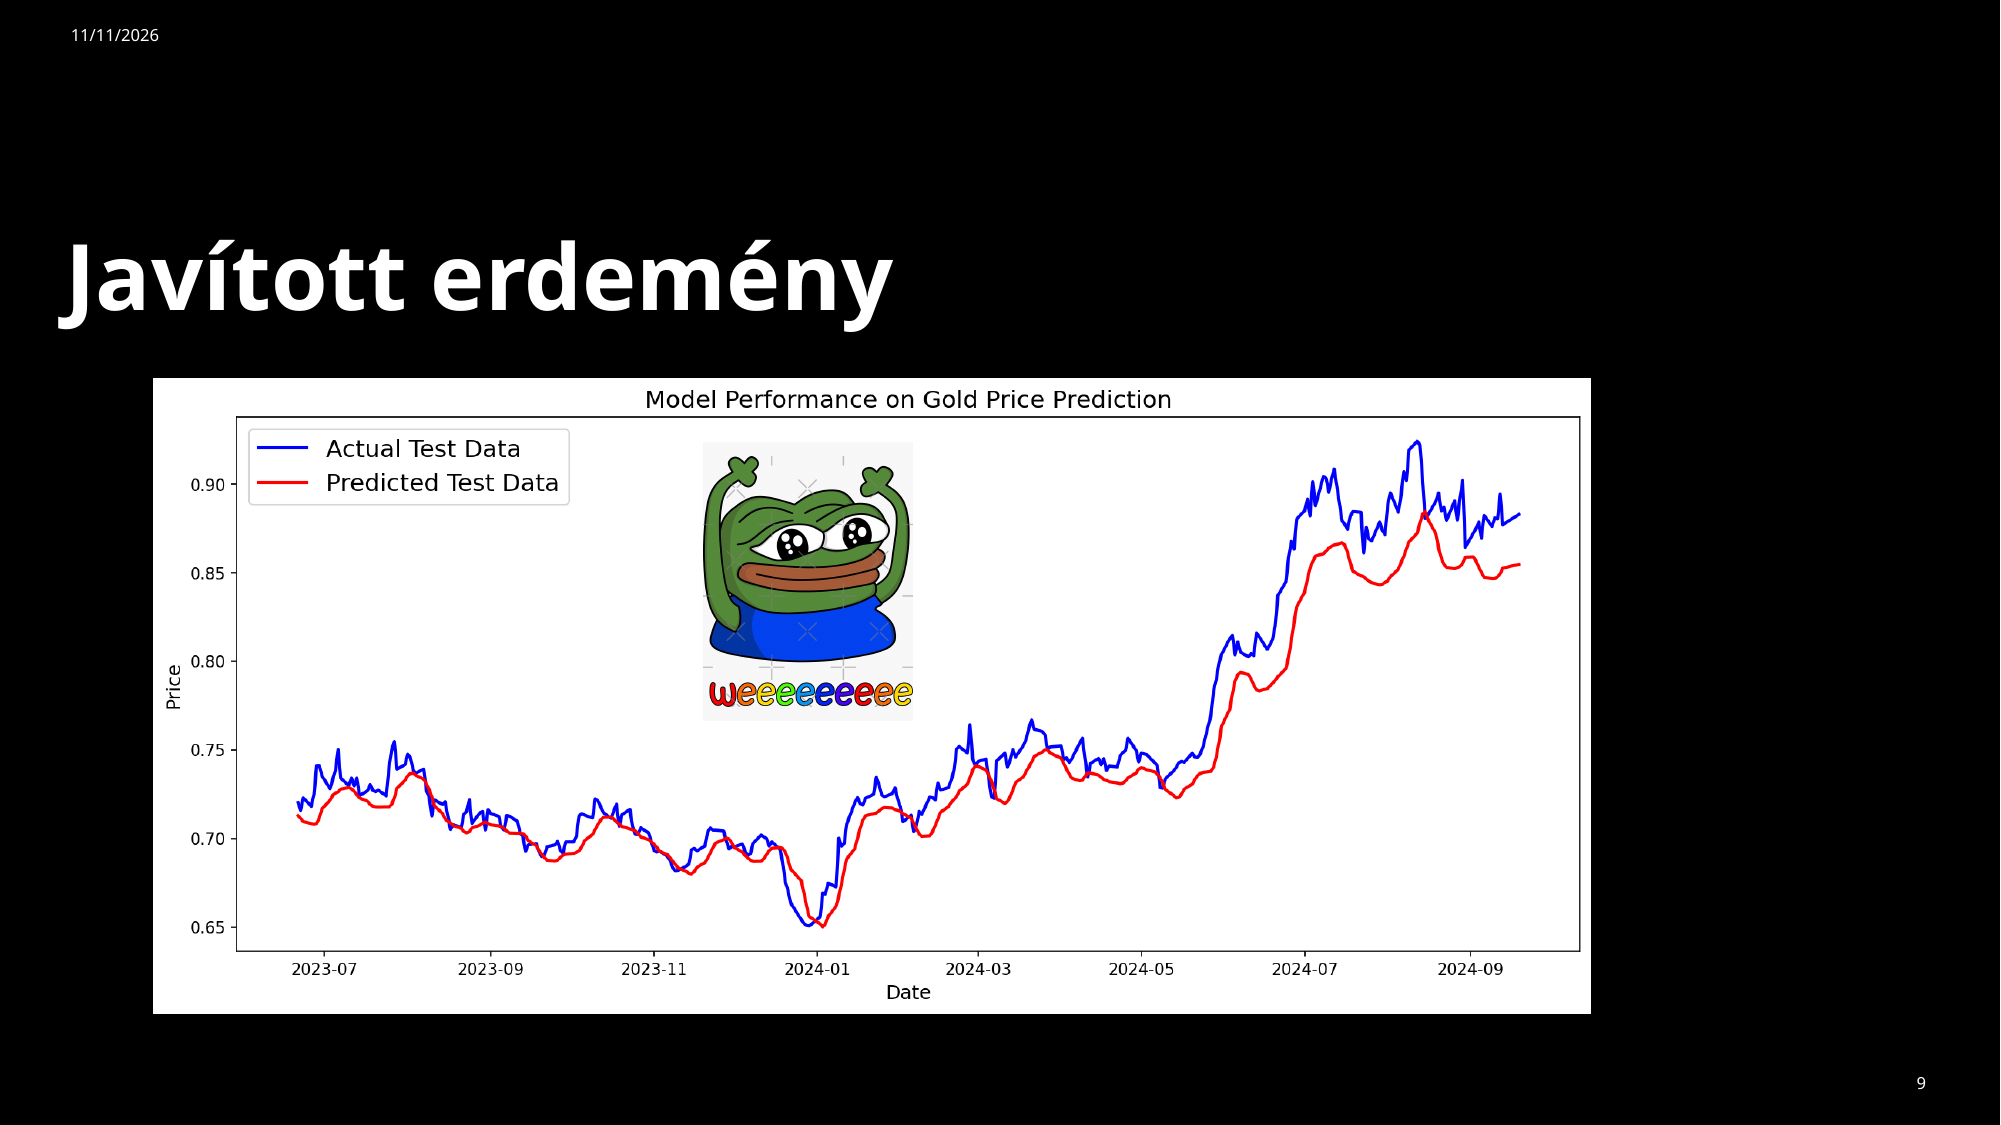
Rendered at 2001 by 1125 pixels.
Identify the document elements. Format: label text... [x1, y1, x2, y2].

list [153, 378, 1590, 1014]
slide_number 9 [1870, 1054, 1942, 1114]
title Javított erdemény [50, 101, 1684, 338]
picture [703, 442, 913, 721]
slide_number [55, 10, 506, 63]
